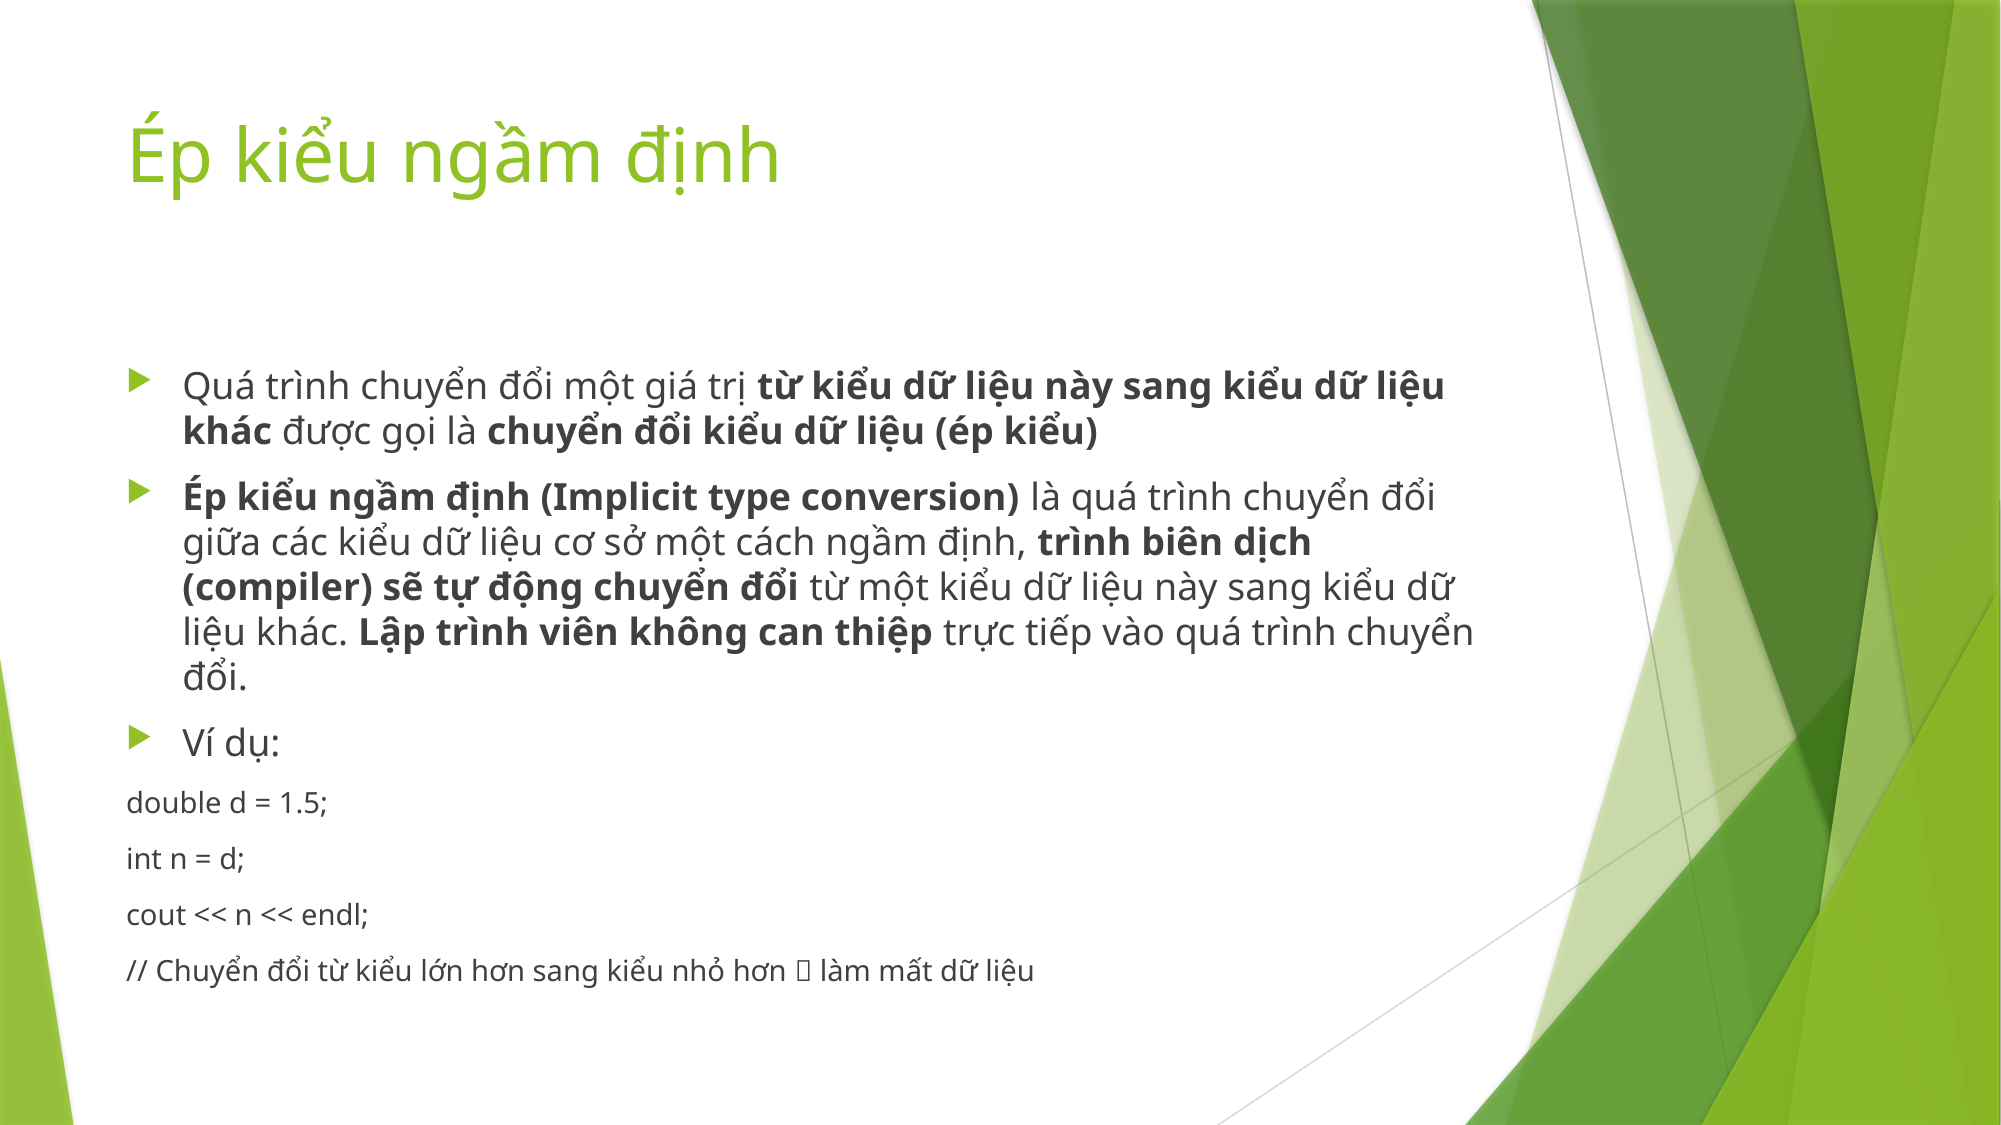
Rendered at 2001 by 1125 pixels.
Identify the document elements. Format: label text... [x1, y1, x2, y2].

list Quá trình chuyển đổi một giá trị từ kiểu dữ liệu này sang kiểu dữ liệu khác được gọi là chuyển đổi kiểu dữ liệu (ép kiểu) Ép kiểu ngầm định (Implicit type conversion) là quá trình chuyển đổi giữa các kiểu dữ liệu cơ sở một cách ngầm định, trình biên dịch (compiler) sẽ tự động chuyển đổi từ một kiểu dữ liệu này sang kiểu dữ liệu khác. Lập trình viên không can thiệp trực tiếp vào quá trình chuyển đổi. Ví dụ: double d = 1.5; int n = d; cout << n << endl; // Chuyển đổi từ kiểu lớn hơn sang kiểu nhỏ hơn  làm mất dữ liệu [111, 354, 1522, 992]
title Ép kiểu ngầm định [111, 99, 1522, 317]
